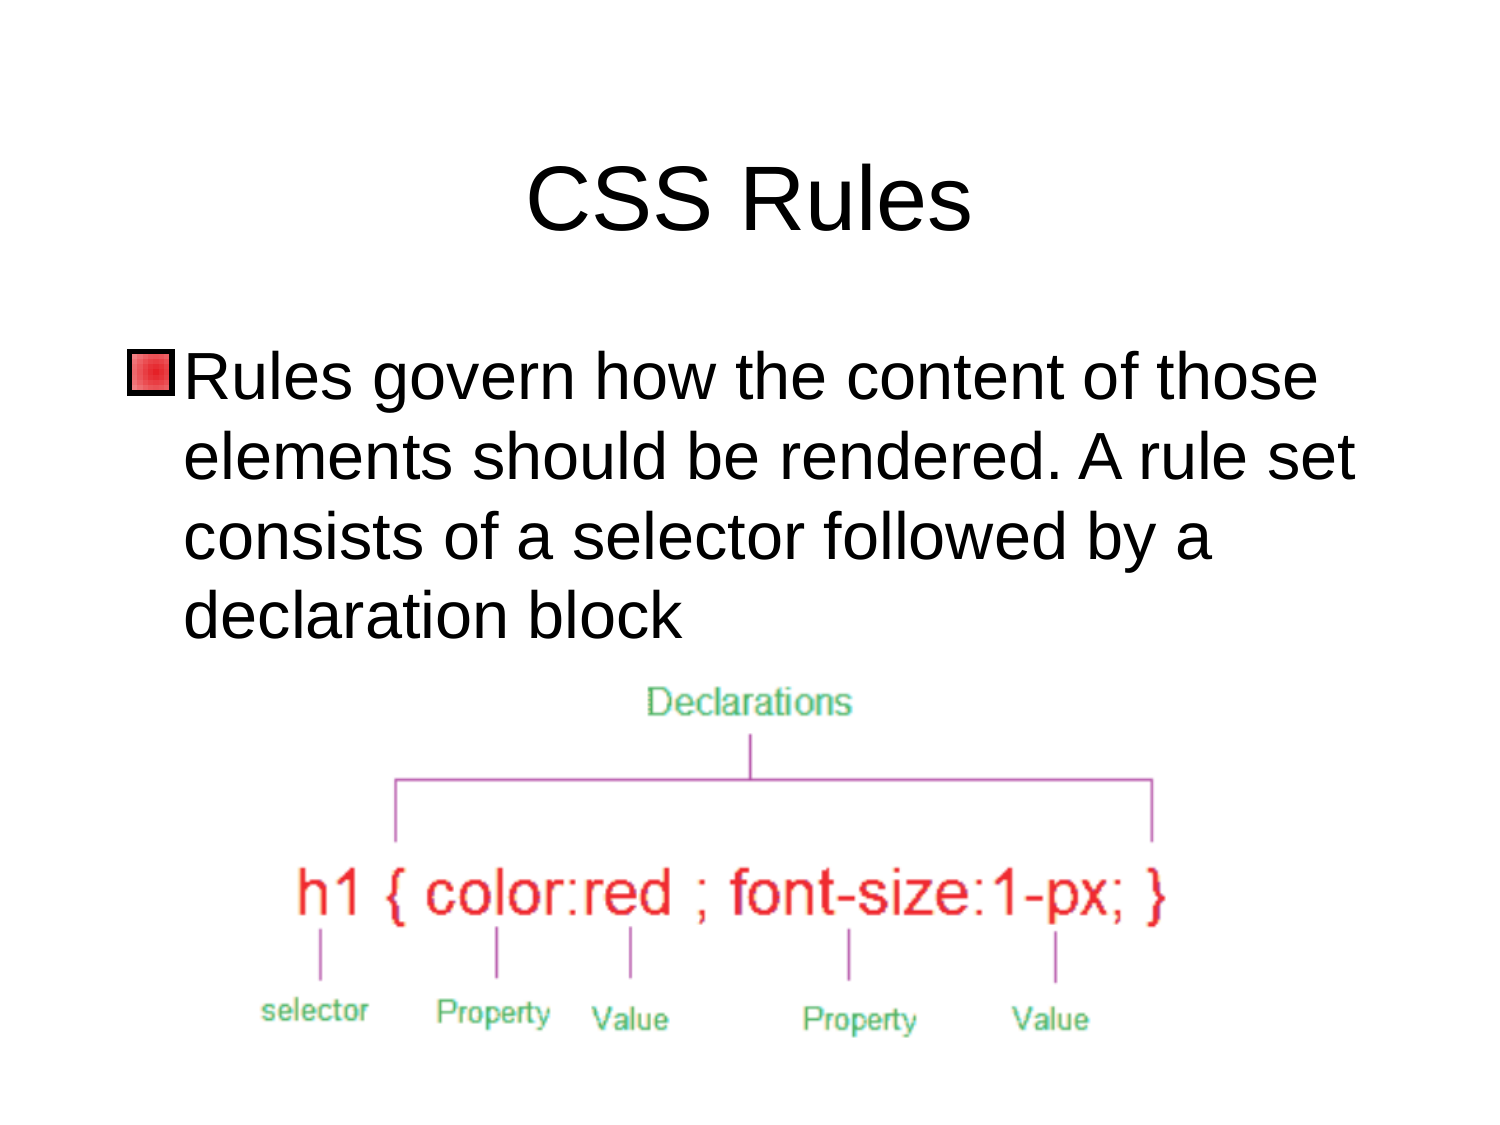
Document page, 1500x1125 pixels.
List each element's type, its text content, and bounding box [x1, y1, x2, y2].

picture [249, 674, 1205, 1052]
picture [127, 349, 175, 396]
list Rules govern how the content of those elements should be rendered. A rule set consists of a selector followed by a declaration block [112, 324, 1388, 1000]
title CSS Rules [112, 99, 1388, 288]
